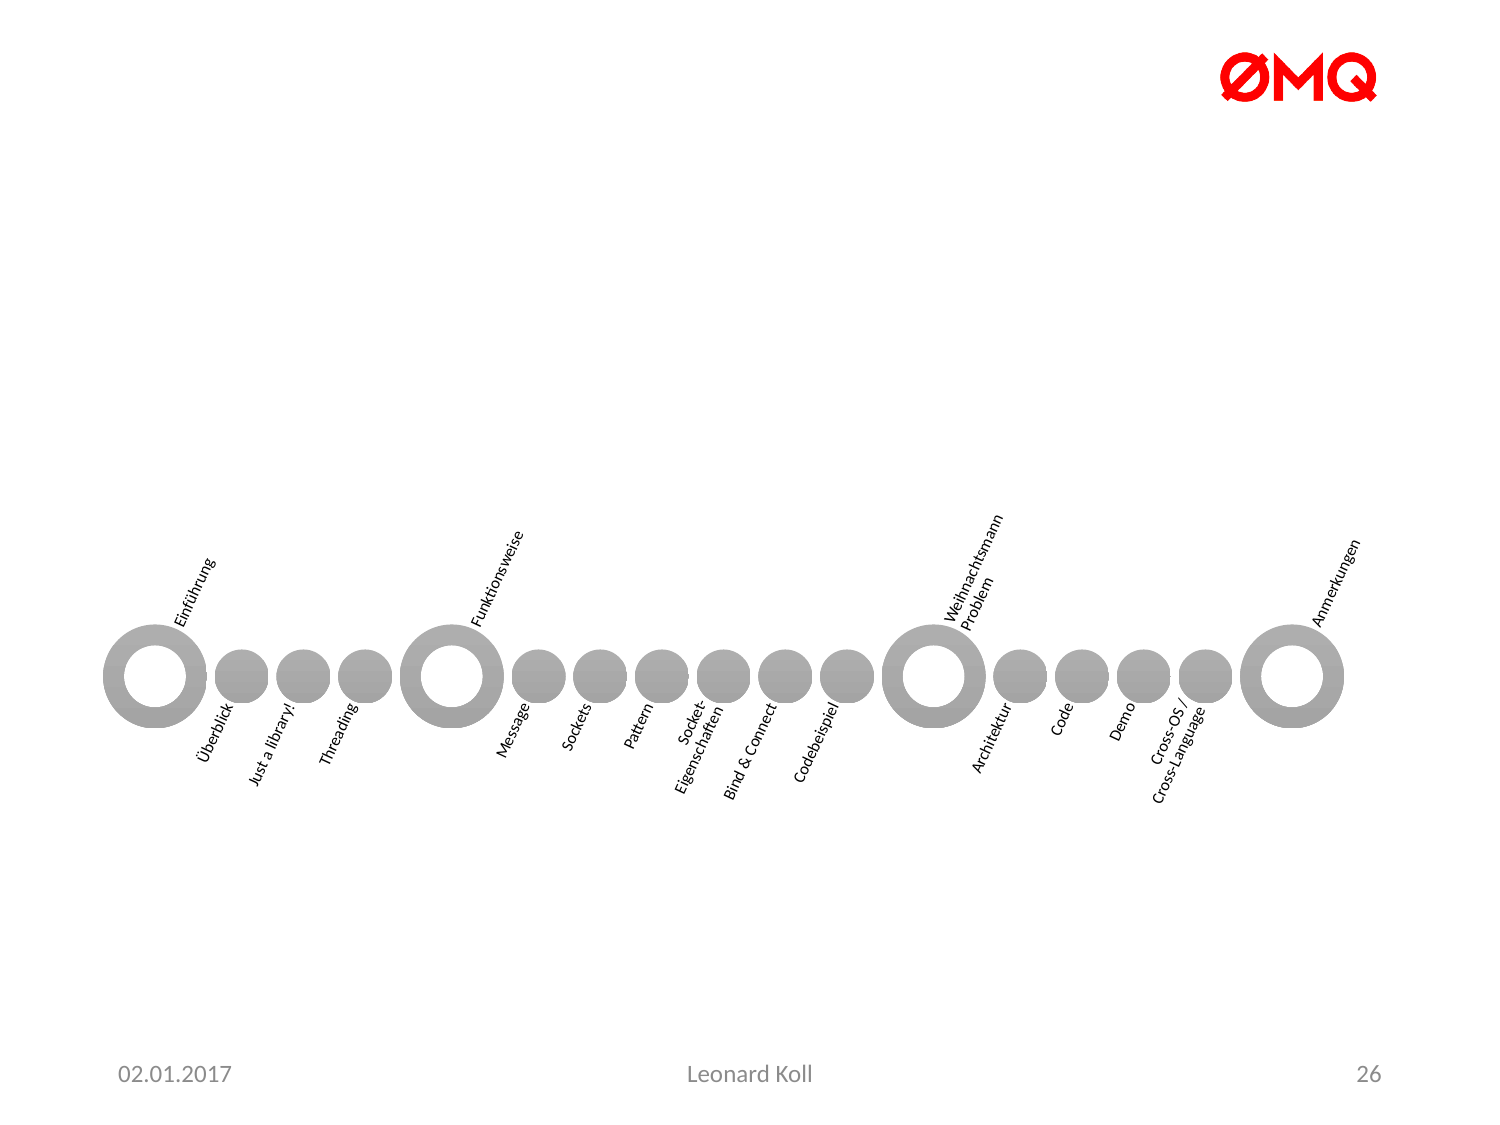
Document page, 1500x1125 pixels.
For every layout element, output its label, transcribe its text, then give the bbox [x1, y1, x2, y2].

footer Leonard Koll [496, 1042, 1004, 1103]
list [103, 299, 1397, 1014]
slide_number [103, 1042, 441, 1103]
slide_number 26 [1059, 1042, 1397, 1103]
picture [1220, 52, 1377, 102]
